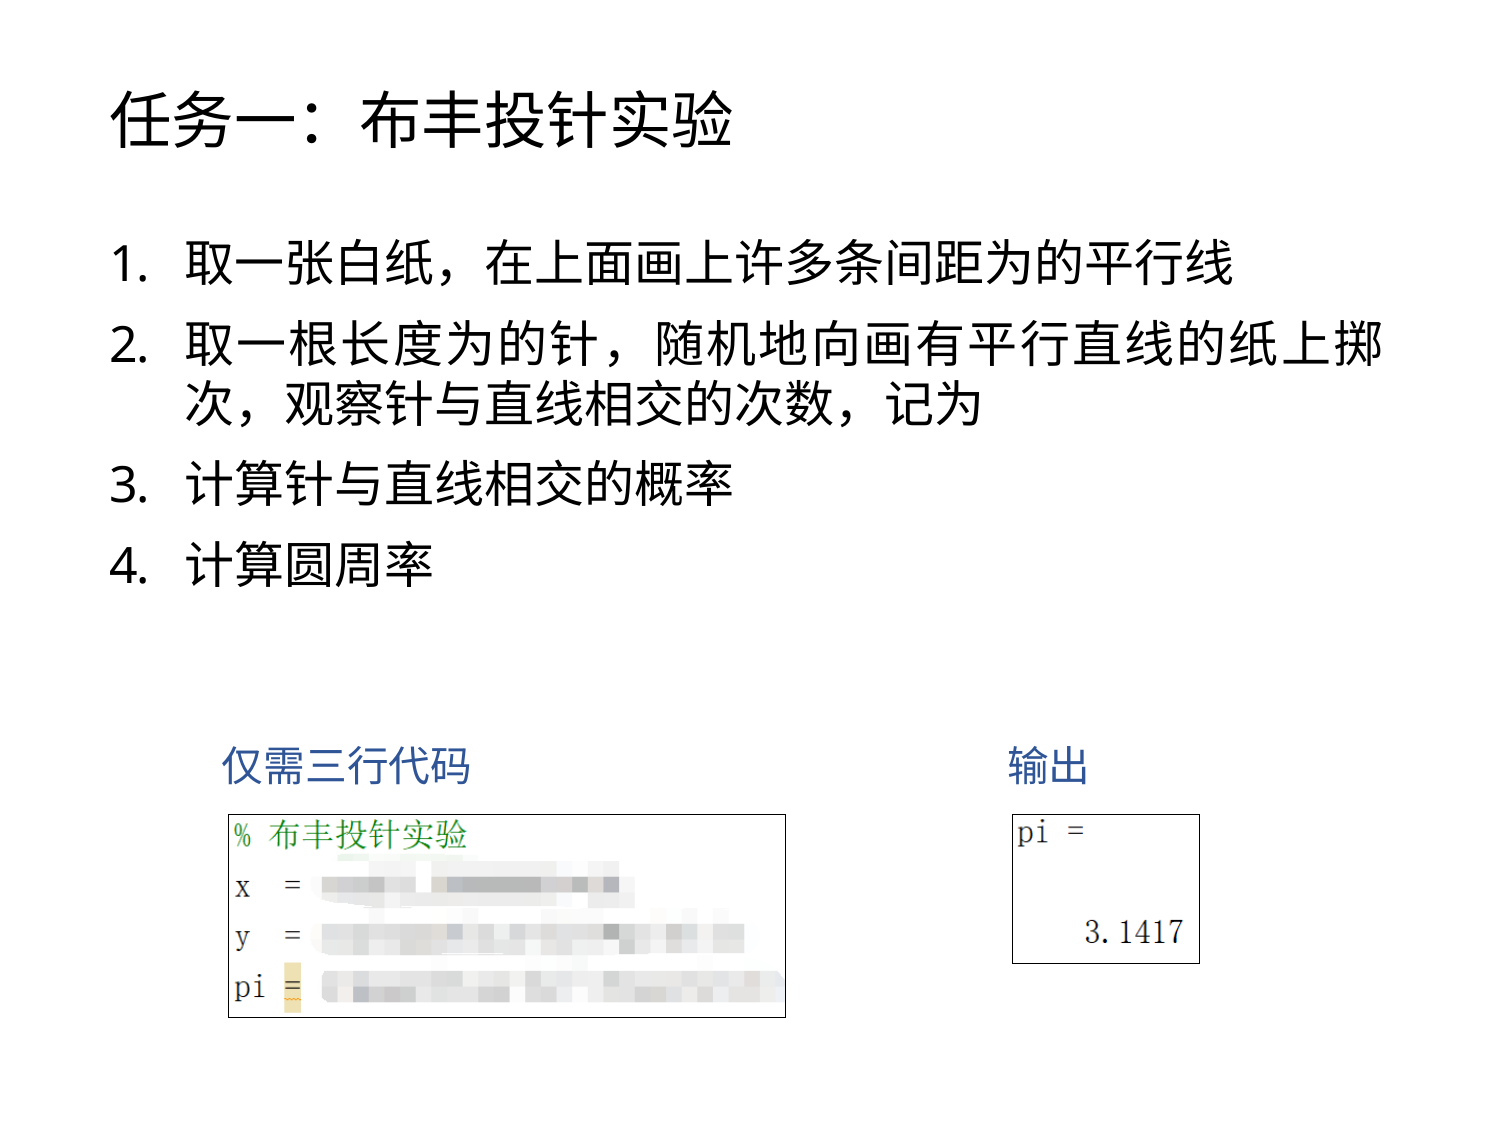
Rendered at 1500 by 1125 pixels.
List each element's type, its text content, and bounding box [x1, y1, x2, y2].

picture [1011, 814, 1200, 964]
text_box 输出 [986, 732, 1112, 798]
text_box 仅需三行代码 [206, 732, 488, 798]
picture [228, 814, 786, 1018]
